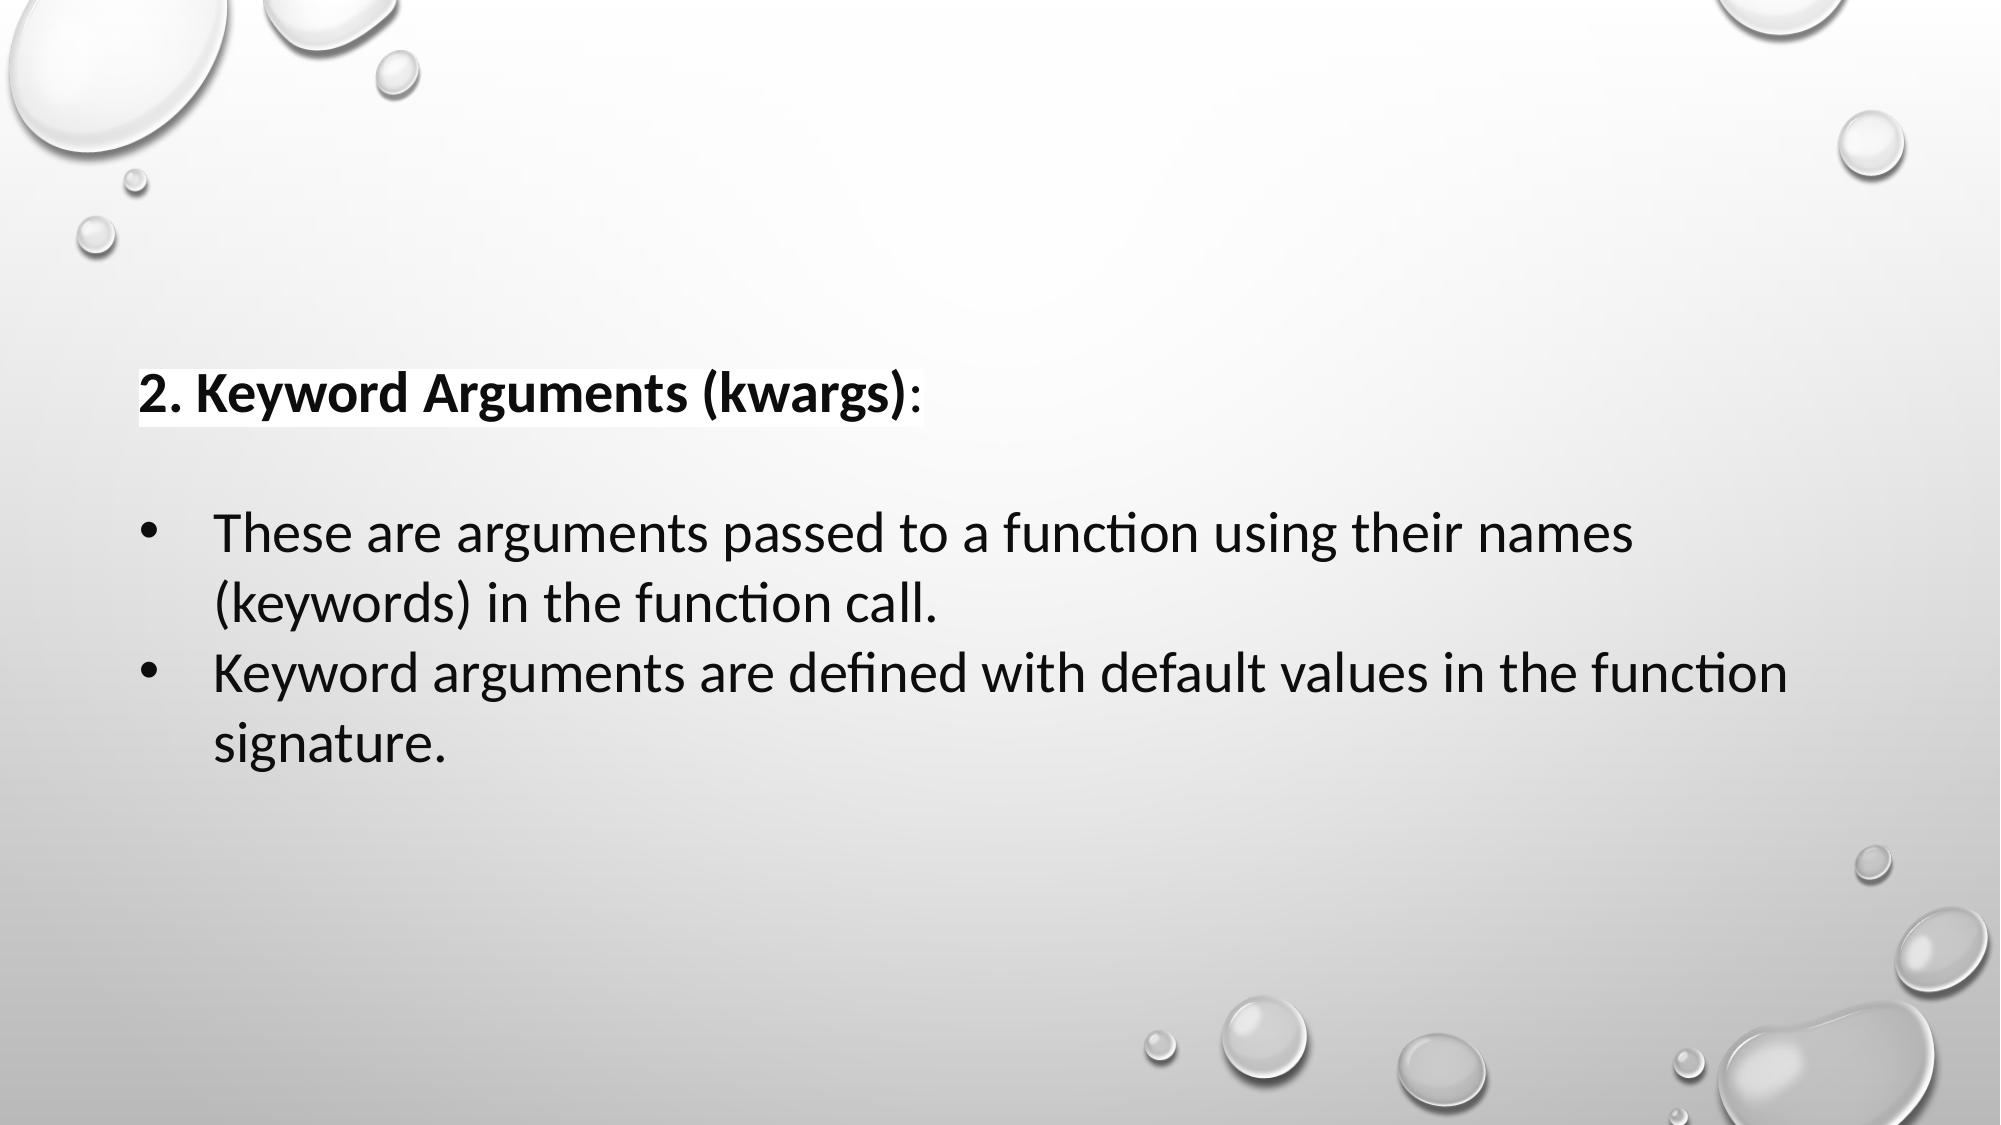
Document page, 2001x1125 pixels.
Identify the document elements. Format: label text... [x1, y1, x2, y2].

text_box 2. Keyword Arguments (kwargs): These are arguments passed to a function using their names (keywords) in the function call. Keyword arguments are defined with default values in the function signature. [123, 347, 1860, 782]
picture [0, 0, 2000, 1125]
